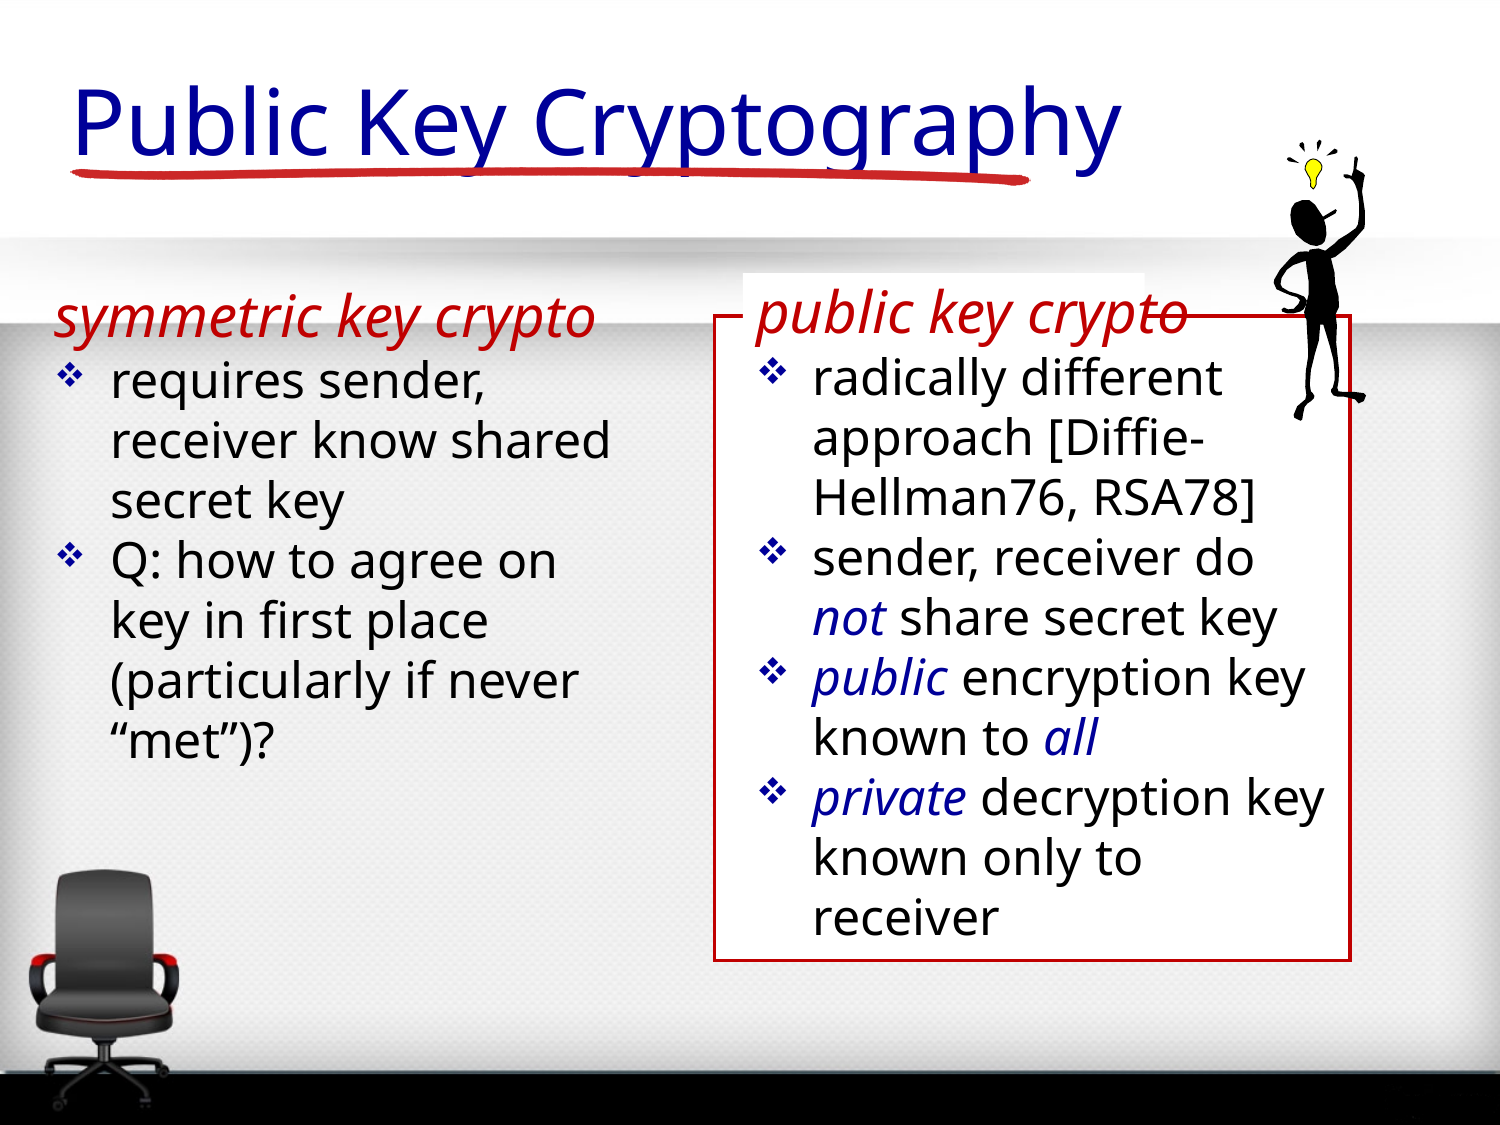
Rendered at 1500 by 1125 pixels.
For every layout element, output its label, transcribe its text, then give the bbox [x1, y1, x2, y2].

footer Network Security [762, 1062, 1397, 1114]
picture [0, 0, 1500, 1125]
list symmetric key crypto requires sender, receiver know shared secret key Q: how to agree on key in first place (particularly if never “met”)? [39, 271, 665, 1034]
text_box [714, 139, 1367, 1031]
title Public Key Cryptography [55, 24, 1331, 213]
